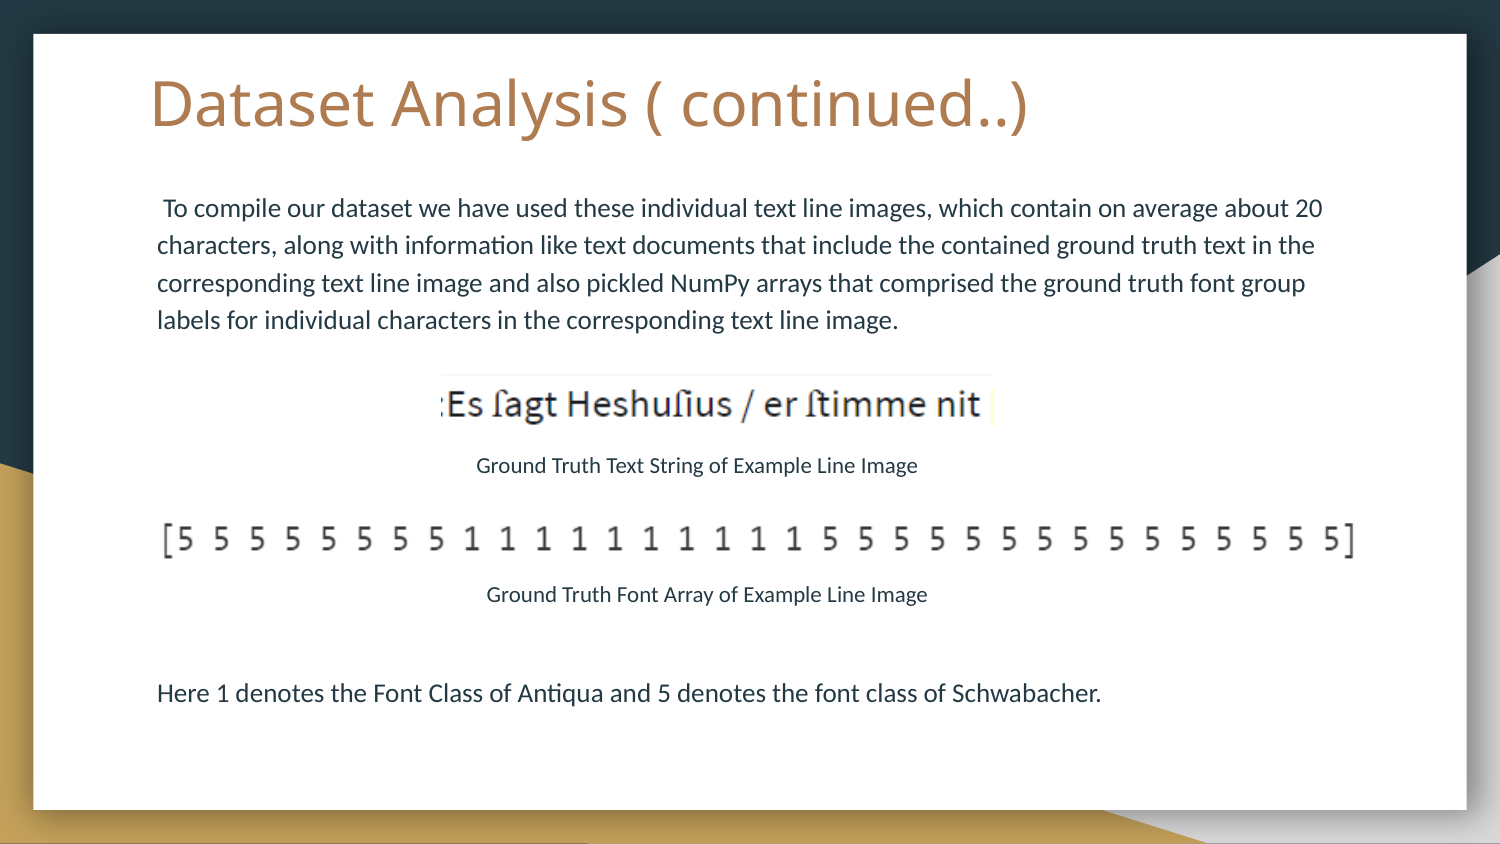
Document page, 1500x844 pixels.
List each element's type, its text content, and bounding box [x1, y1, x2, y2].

picture [154, 506, 1361, 573]
text_box Ground Truth Text String of Example Line Image [461, 443, 974, 495]
list To compile our dataset we have used these individual text line images, which contain on average about 20 characters, along with information like text documents that include the contained ground truth text in the corresponding text line image and also pickled NumPy arrays that comprised the ground truth font group labels for individual characters in the corresponding text line image. Here 1 denotes the Font Class of Antiqua and 5 denotes the font class of Schwabacher. [142, 170, 1374, 788]
picture [441, 373, 993, 436]
text_box Ground Truth Font Array of Example Line Image [471, 581, 1029, 617]
title Dataset Analysis ( continued..) [134, 48, 1366, 206]
